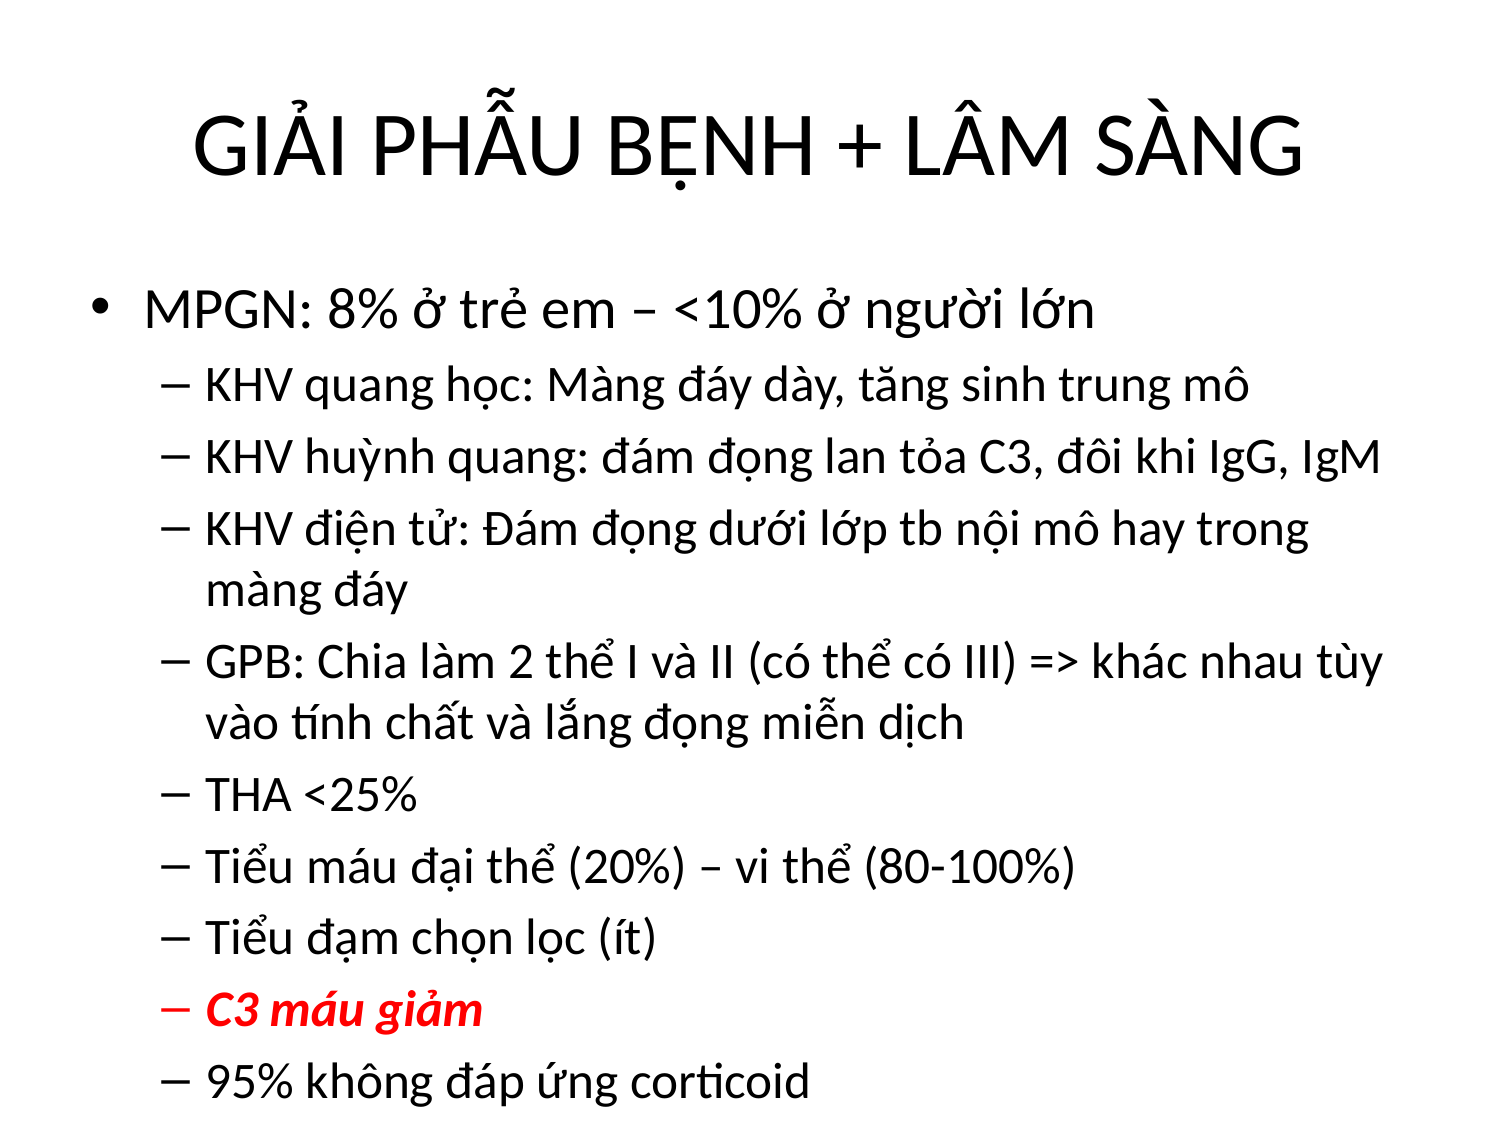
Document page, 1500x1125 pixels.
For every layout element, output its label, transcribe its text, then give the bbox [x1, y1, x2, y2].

title GIẢI PHẪU BỆNH + LÂM SÀNG [75, 45, 1425, 233]
list MPGN: 8% ở trẻ em – <10% ở người lớn KHV quang học: Màng đáy dày, tăng sinh trung mô KHV huỳnh quang: đám đọng lan tỏa C3, đôi khi IgG, IgM KHV điện tử: Đám đọng dưới lớp tb nội mô hay trong màng đáy GPB: Chia làm 2 thể I và II (có thể có III) => khác nhau tùy vào tính chất và lắng đọng miễn dịch THA <25% Tiểu máu đại thể (20%) – vi thể (80-100%) Tiểu đạm chọn lọc (ít) C3 máu giảm 95% không đáp ứng corticoid [75, 262, 1425, 1125]
